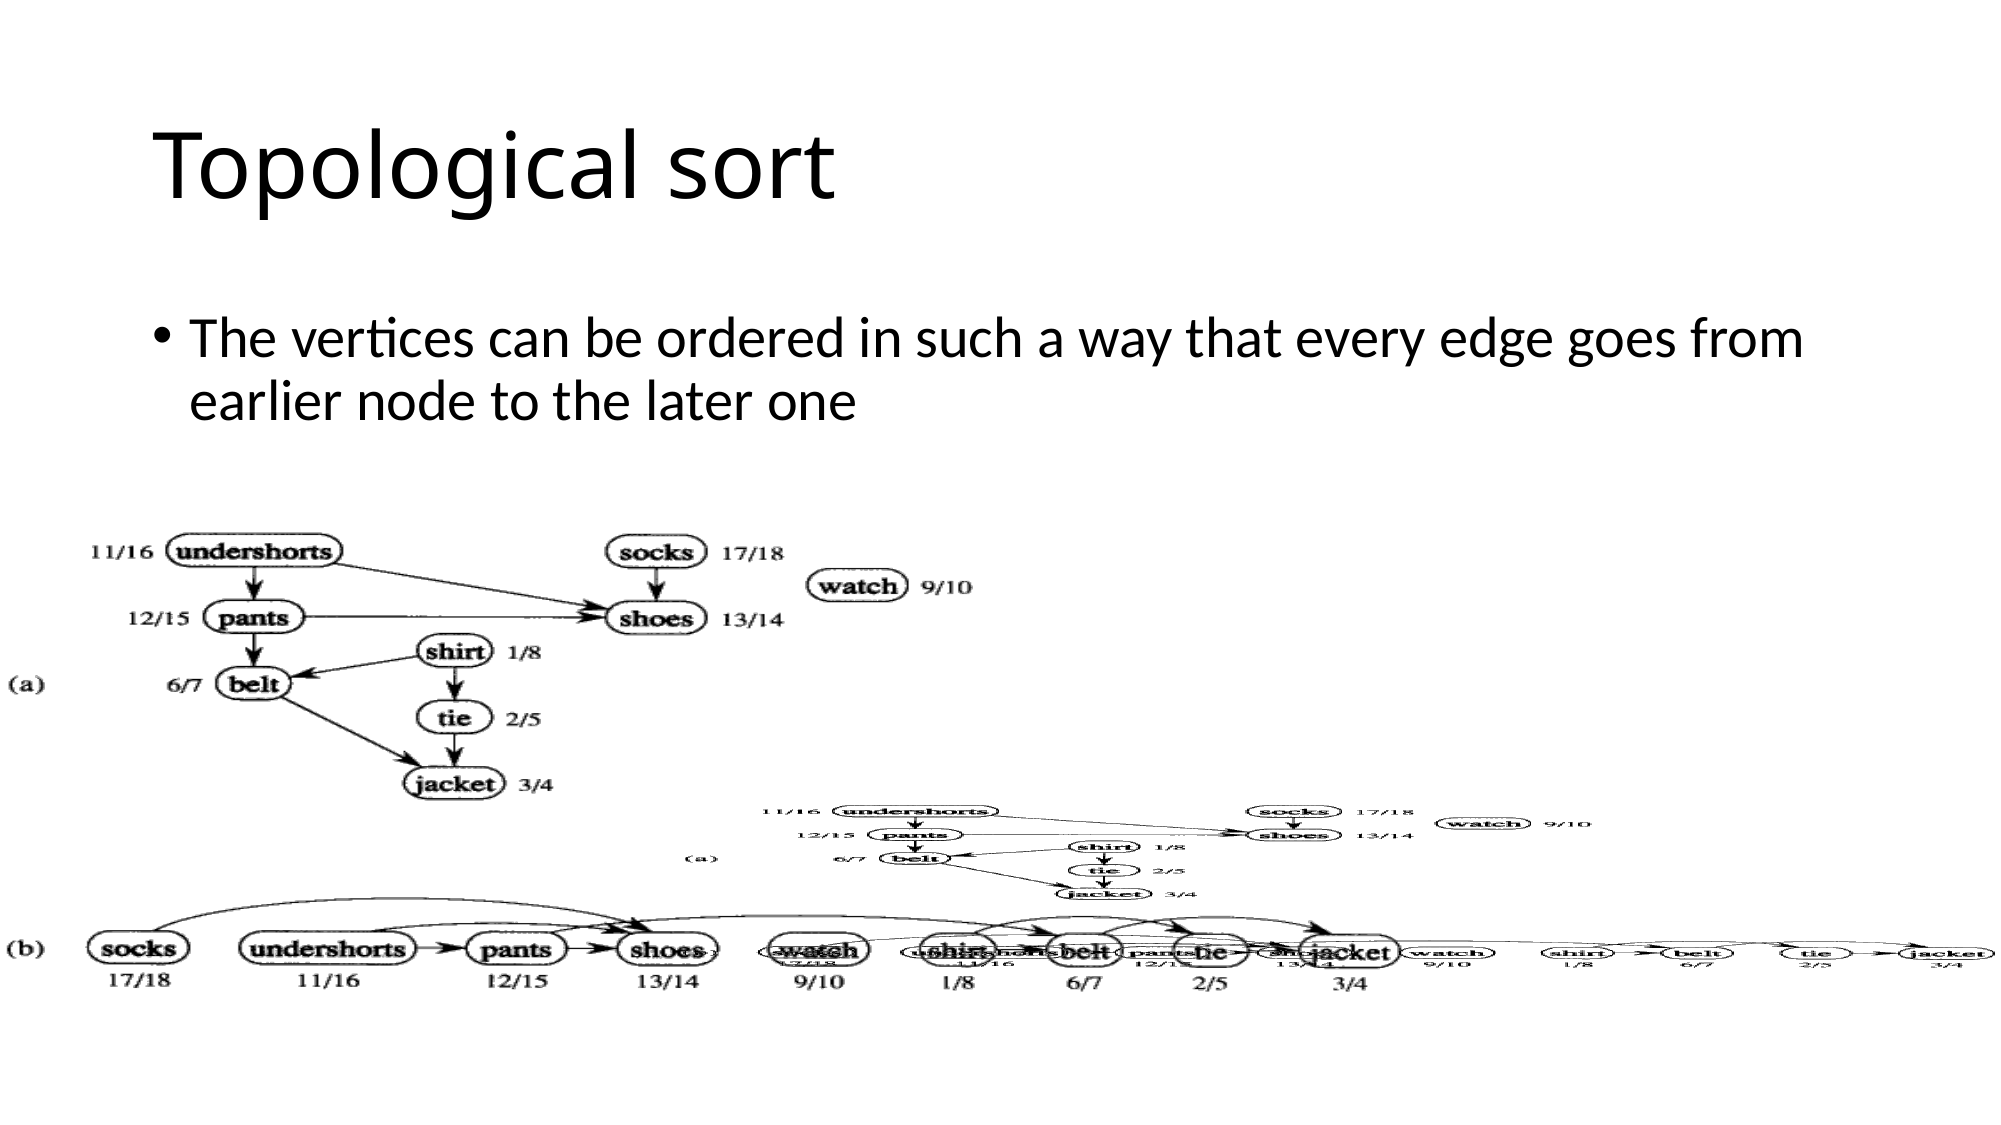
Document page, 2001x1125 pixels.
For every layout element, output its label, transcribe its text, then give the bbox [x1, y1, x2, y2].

picture [4, 528, 2000, 1001]
title Topological sort [137, 59, 1863, 278]
list The vertices can be ordered in such a way that every edge goes from earlier node to the later one [137, 299, 1863, 454]
